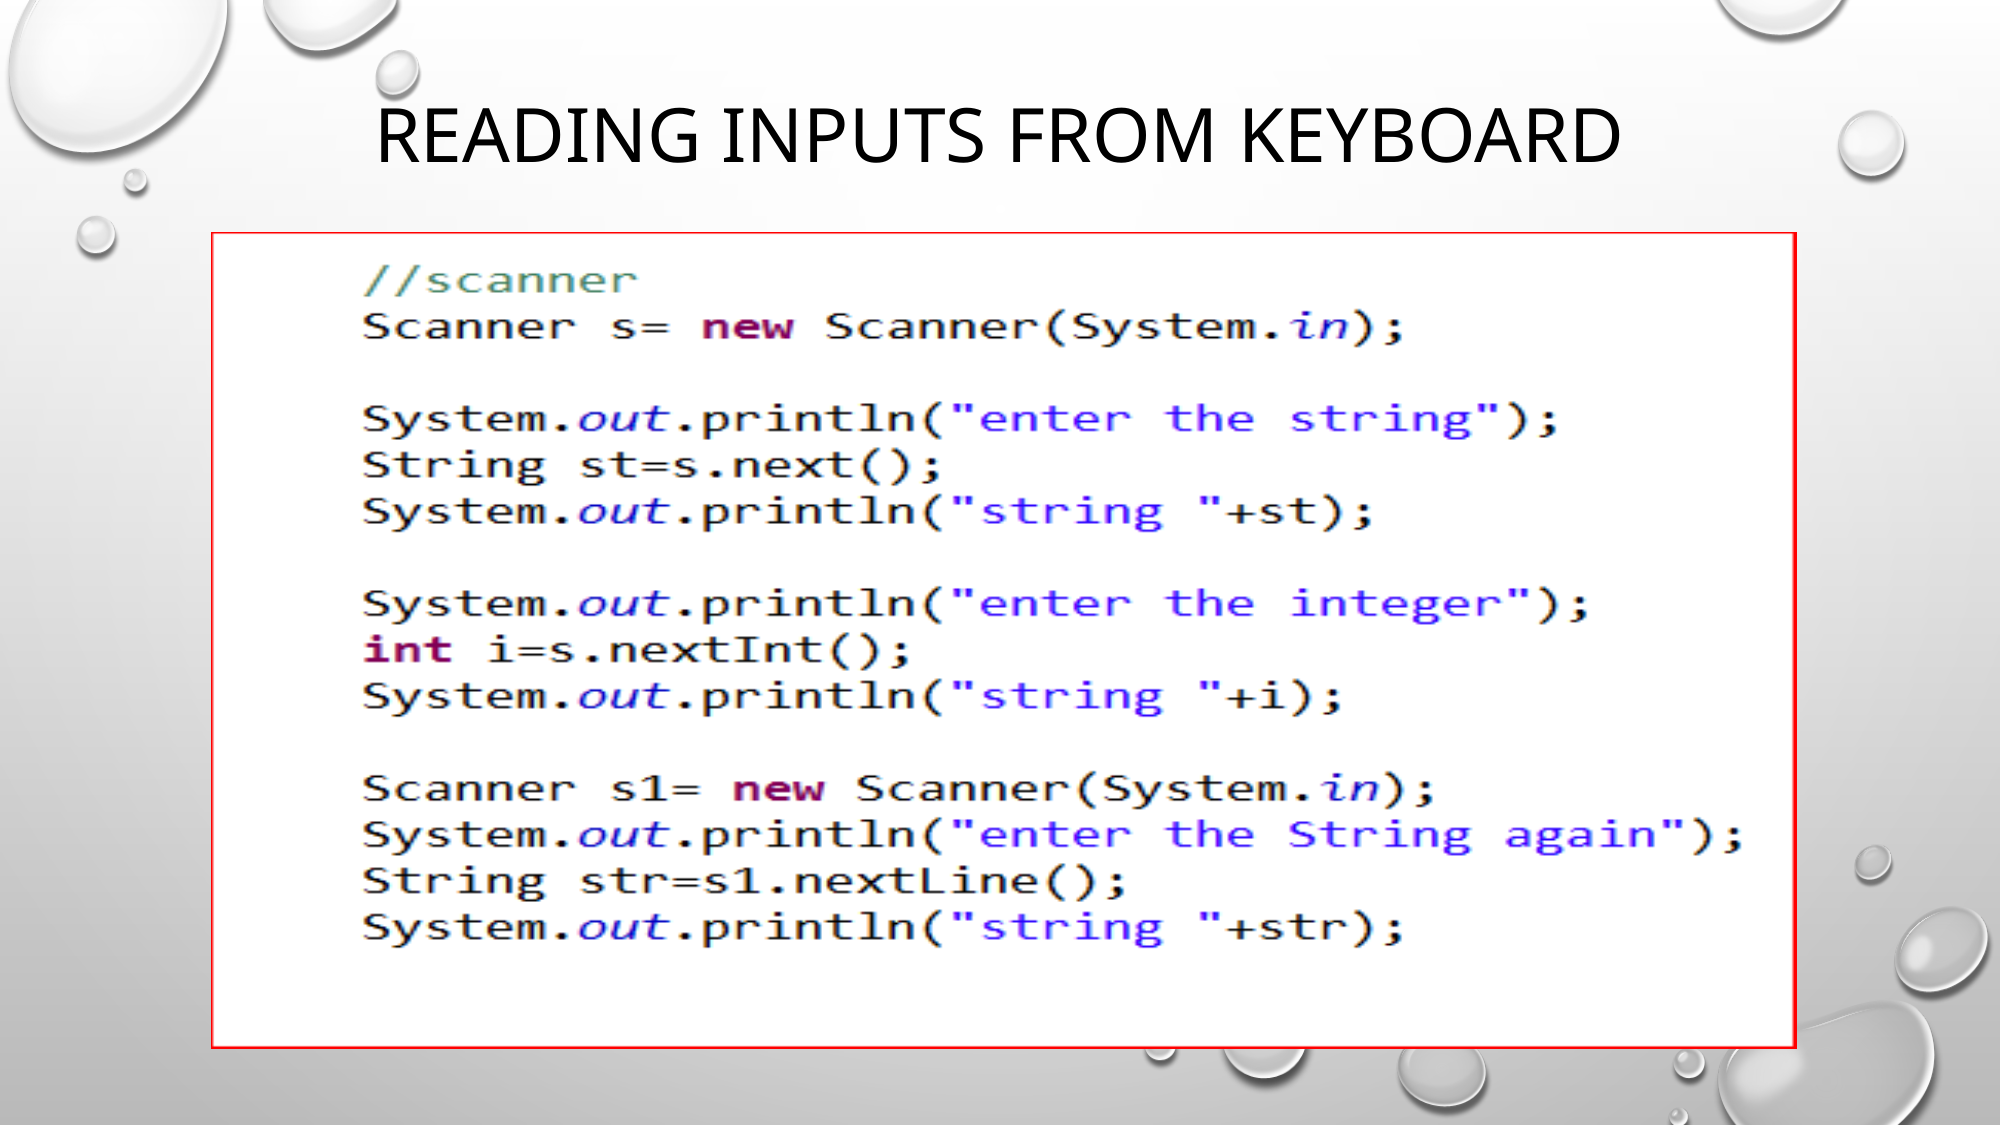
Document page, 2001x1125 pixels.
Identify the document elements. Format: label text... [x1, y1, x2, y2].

title Reading Inputs From Keyboard [99, 44, 1900, 233]
picture [0, 0, 2000, 1125]
